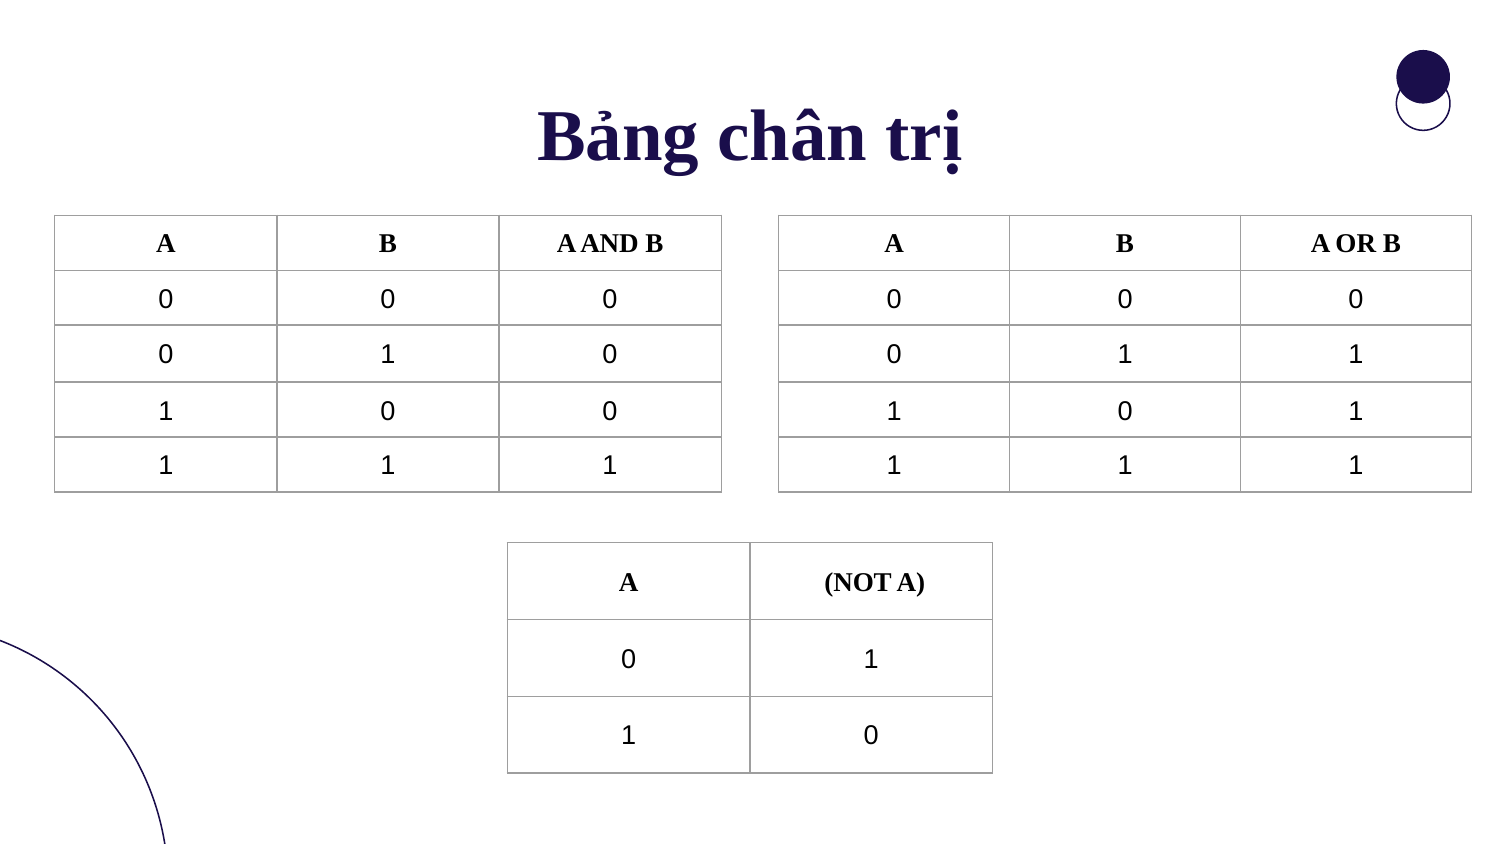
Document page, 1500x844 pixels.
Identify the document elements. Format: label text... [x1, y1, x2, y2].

table_cell 0 [278, 383, 498, 436]
table_header A [779, 216, 1009, 270]
table_cell 0 [55, 326, 276, 381]
table_header A OR B [1241, 216, 1471, 270]
table_header A AND B [500, 216, 721, 270]
table_cell 1 [1010, 438, 1240, 491]
table_cell 0 [278, 271, 498, 324]
table_cell 0 [500, 326, 721, 381]
table_header B [1010, 216, 1240, 270]
table_cell 1 [500, 438, 721, 491]
table_cell 0 [55, 271, 276, 324]
title Bảng chân trị [118, 72, 1382, 167]
table_header A [55, 216, 276, 270]
table_cell 1 [278, 326, 498, 381]
table_cell 0 [1010, 383, 1240, 436]
table_cell 1 [1241, 383, 1471, 436]
table_cell 0 [500, 271, 721, 324]
table_cell 0 [500, 383, 721, 436]
table_cell 1 [278, 438, 498, 491]
table_cell 1 [55, 383, 276, 436]
table_cell 1 [1241, 438, 1471, 491]
table_cell 1 [1241, 326, 1471, 381]
table_header B [278, 216, 498, 270]
table_cell 0 [779, 271, 1009, 324]
table_cell 1 [55, 438, 276, 491]
table_cell 0 [779, 326, 1009, 381]
table_cell 1 [1010, 326, 1240, 381]
table_cell 0 [1241, 271, 1471, 324]
table_cell 1 [779, 383, 1009, 436]
table_cell 0 [1010, 271, 1240, 324]
table_cell 1 [779, 438, 1009, 491]
